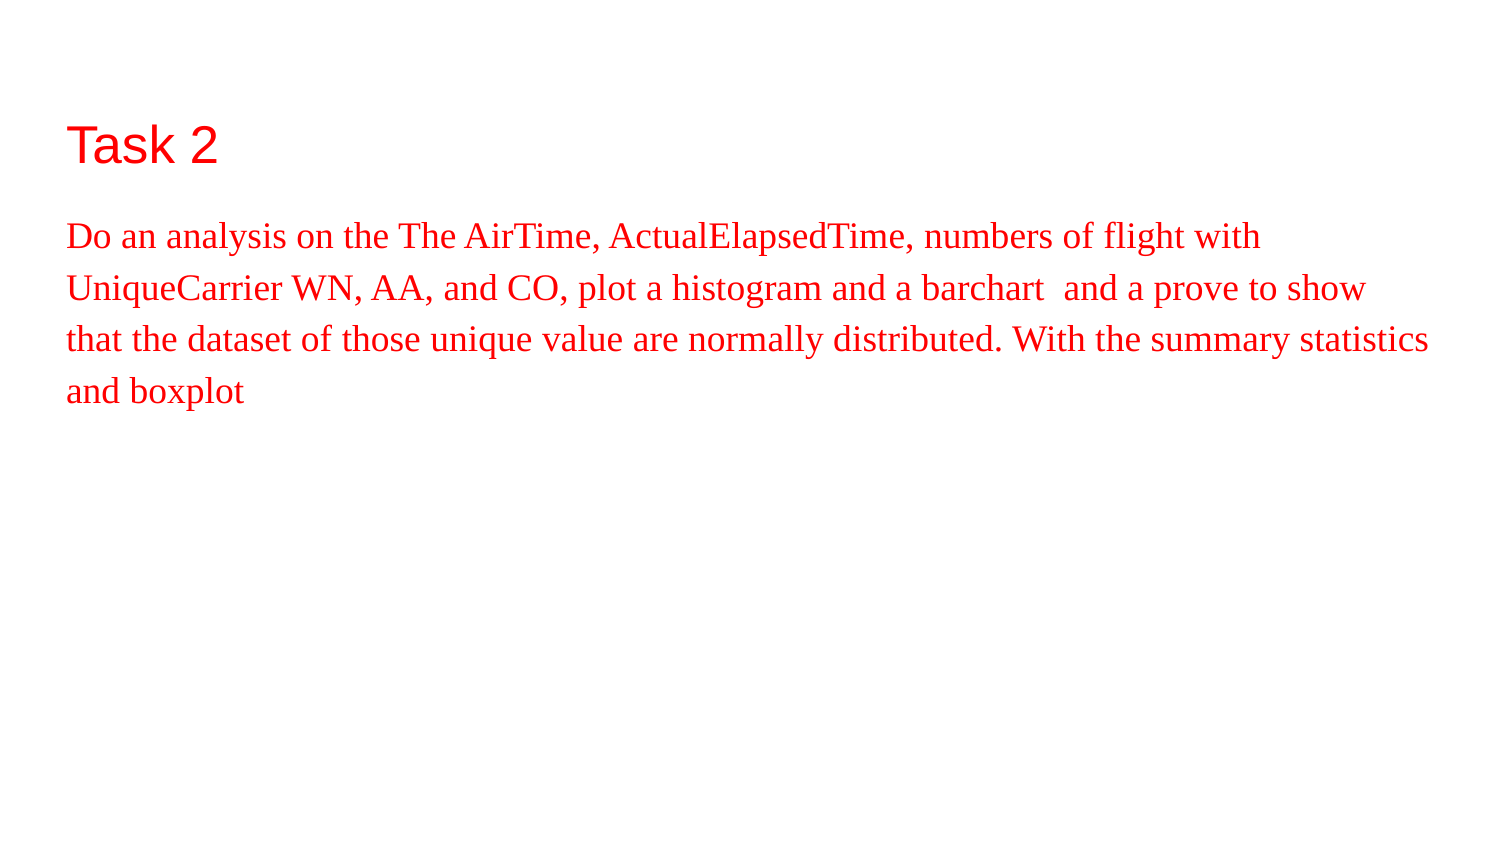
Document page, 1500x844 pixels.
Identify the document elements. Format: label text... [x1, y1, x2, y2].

title Task 2 [51, 95, 1449, 189]
list Do an analysis on the The AirTime, ActualElapsedTime, numbers of flight with UniqueCarrier WN, AA, and CO, plot a histogram and a barchart and a prove to show that the dataset of those unique value are normally distributed. With the summary statistics and boxplot [51, 189, 1449, 750]
